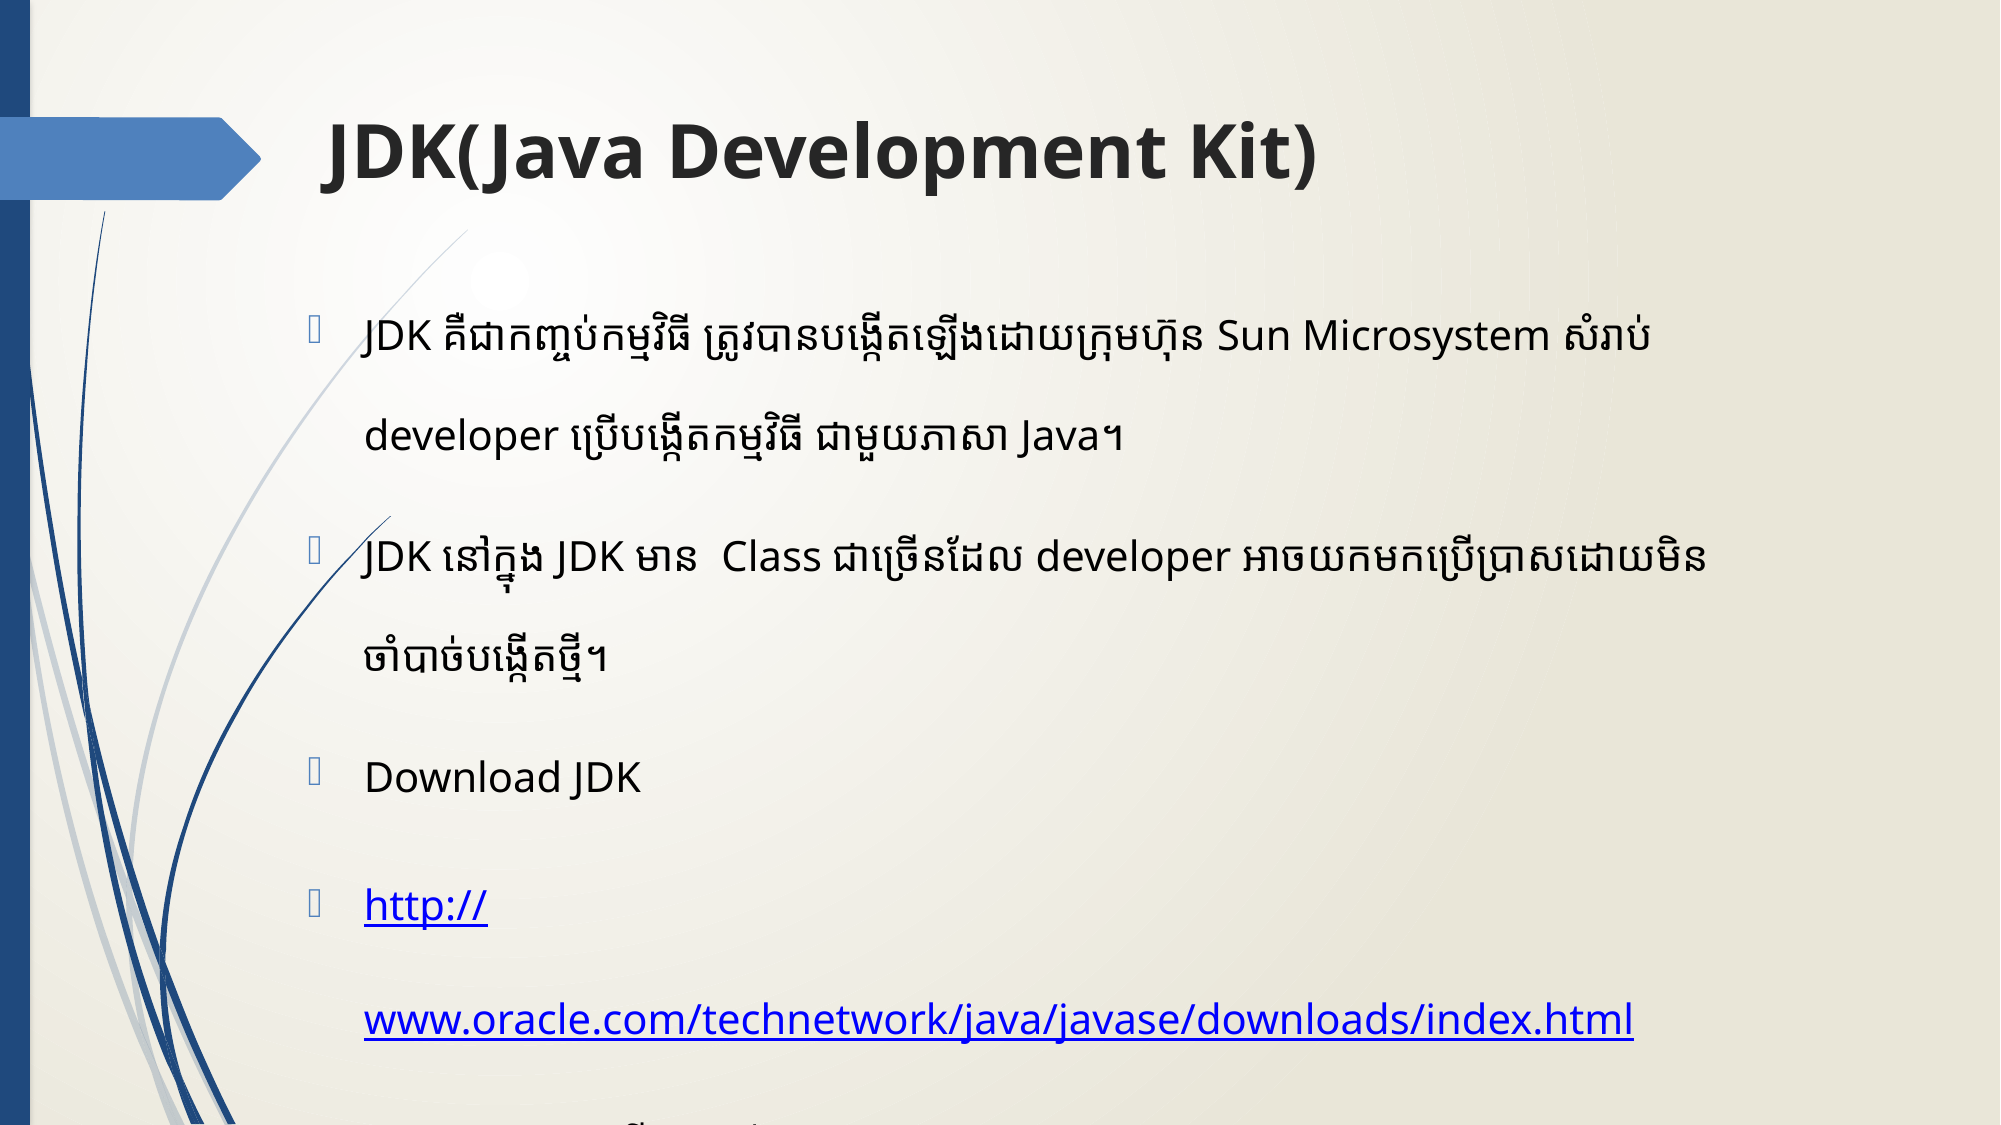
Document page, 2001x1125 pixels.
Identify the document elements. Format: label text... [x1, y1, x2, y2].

title JDK(Java Development Kit) [311, 95, 1774, 232]
list JDK គឺជាកញ្ចប់កម្មវិធី ត្រូវបានបង្កើតឡើងដោយក្រុមហ៊ុន Sun Microsystem​​ សំរាប់ developer ប្រើបង្កើតកម្មវិធី ជាមួយភាសា Java។ JDK នៅក្នុង JDK មាន Class ជាច្រើនដែល developer អាចយកមកប្រើប្រាសដោយមិនចាំបាច់បង្កើតថ្មី។ Download JDK http://www.oracle.com/technetwork/java/javase/downloads/index.html សំរាប់ Version ថ្មី JDK គឺមាន JRE​ ស្រាប់ [292, 251, 1750, 1095]
